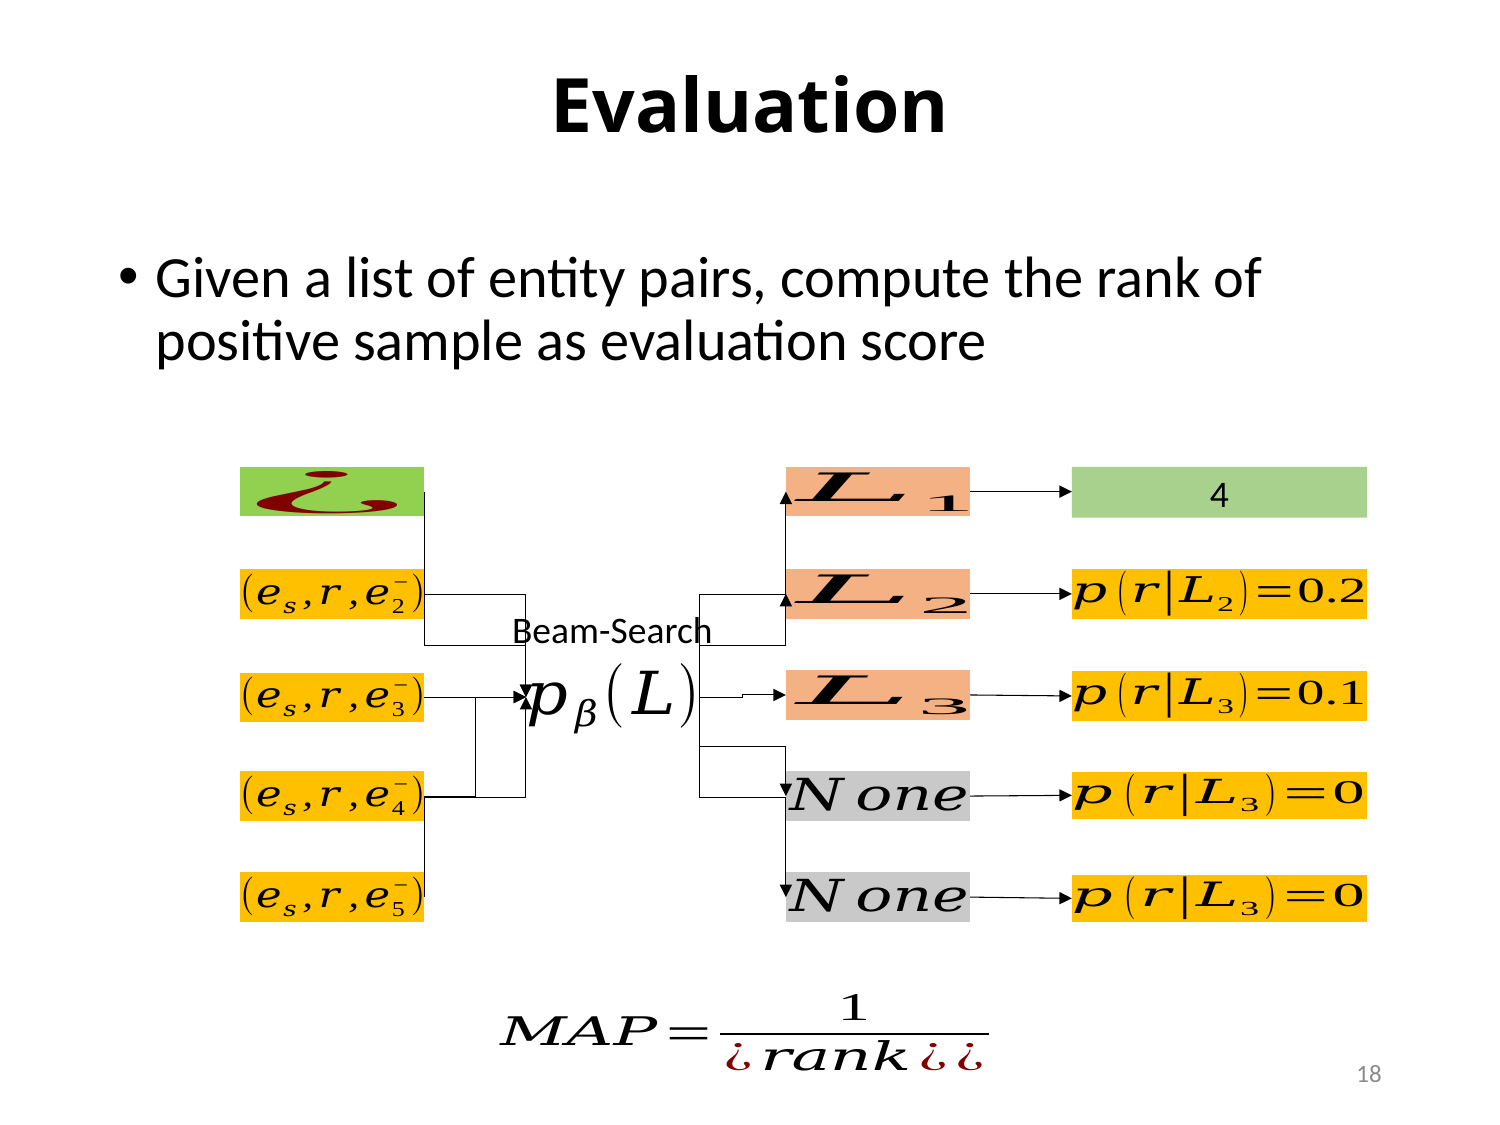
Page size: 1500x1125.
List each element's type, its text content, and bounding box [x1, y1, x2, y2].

title Evaluation [103, 0, 1397, 218]
list Given a list of entity pairs, compute the rank of positive sample as evaluation score [103, 239, 1397, 1014]
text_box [971, 466, 1368, 922]
slide_number 18 [1059, 1042, 1397, 1103]
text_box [239, 466, 424, 922]
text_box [424, 466, 971, 922]
